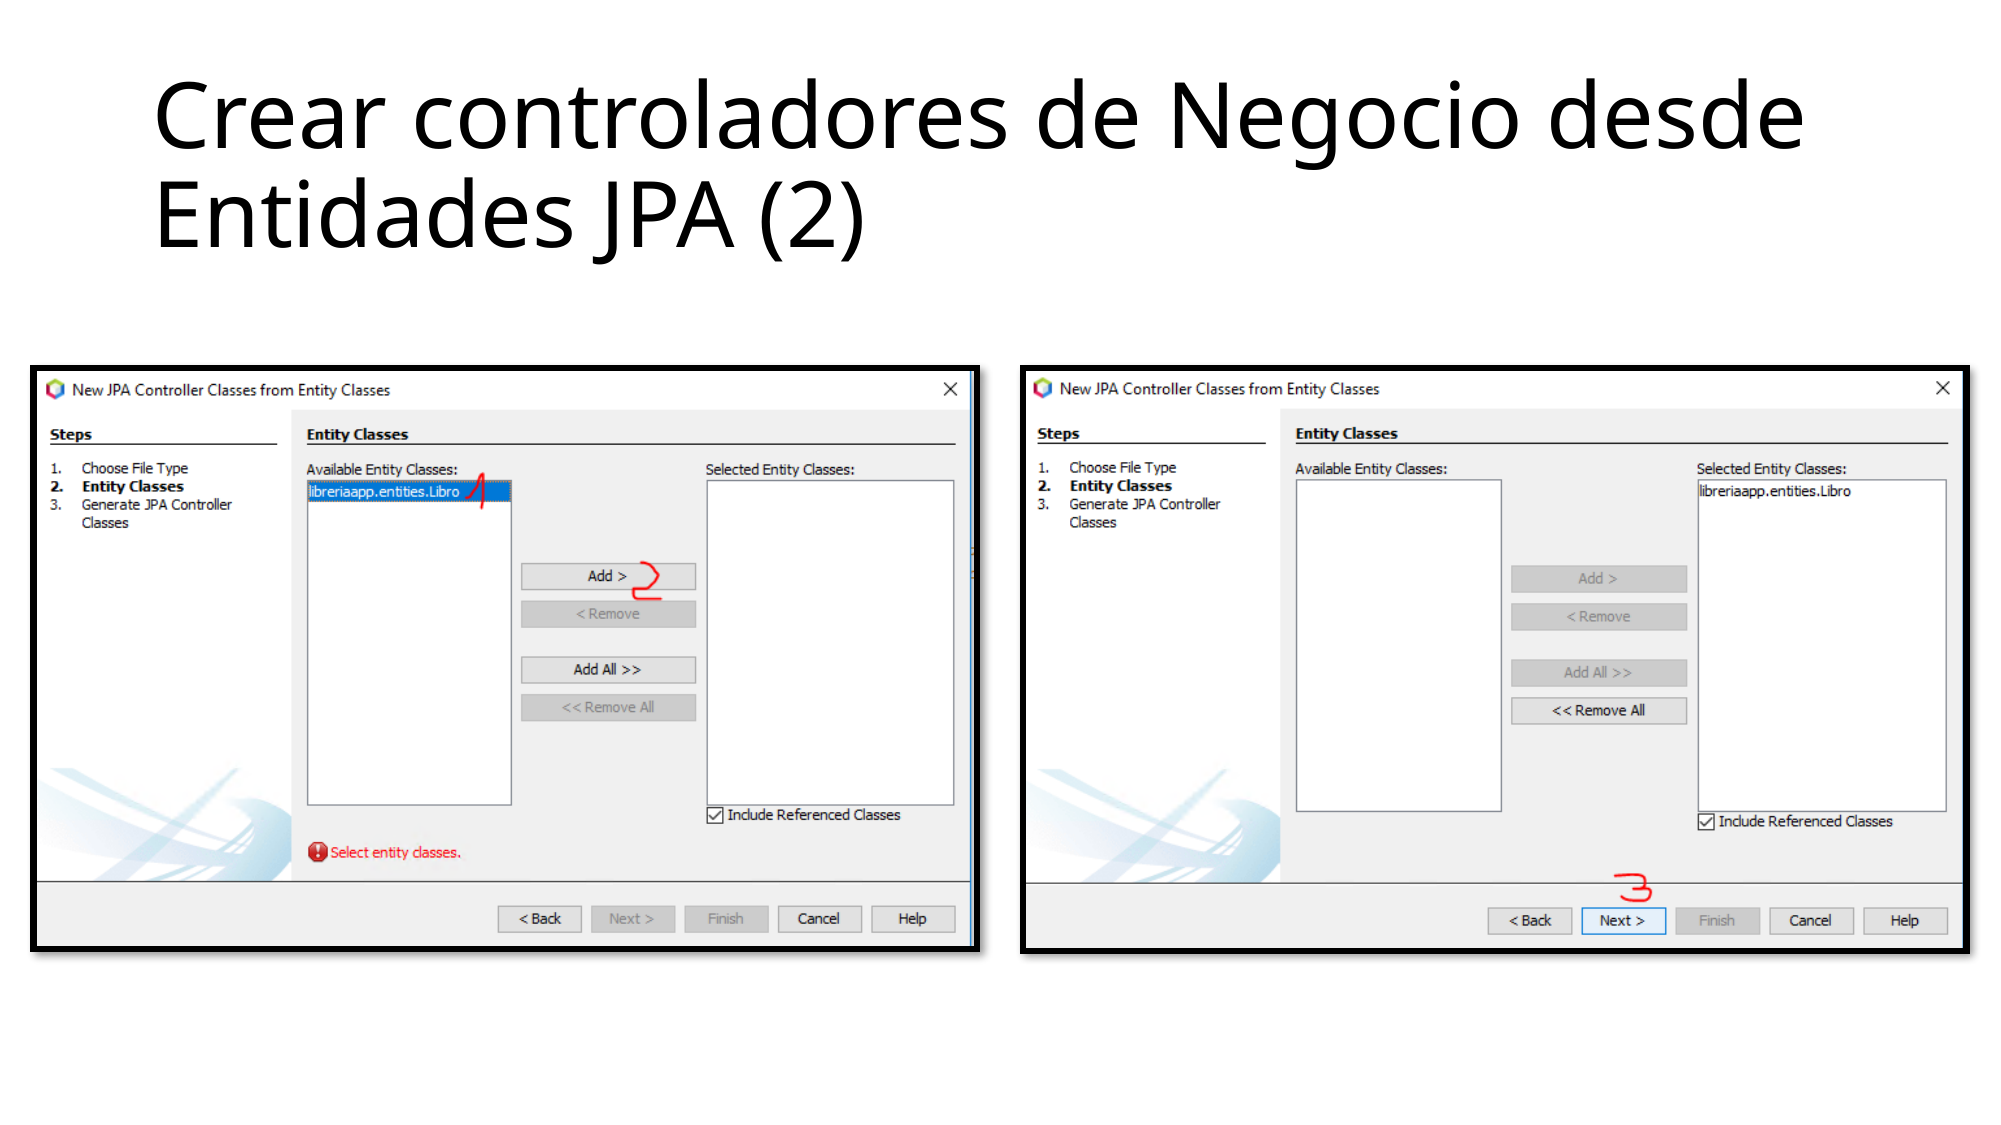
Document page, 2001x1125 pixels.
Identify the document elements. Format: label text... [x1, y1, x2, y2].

picture [1026, 371, 1964, 948]
picture [36, 371, 974, 946]
title Crear controladores de Negocio desde Entidades JPA (2) [137, 59, 1863, 278]
